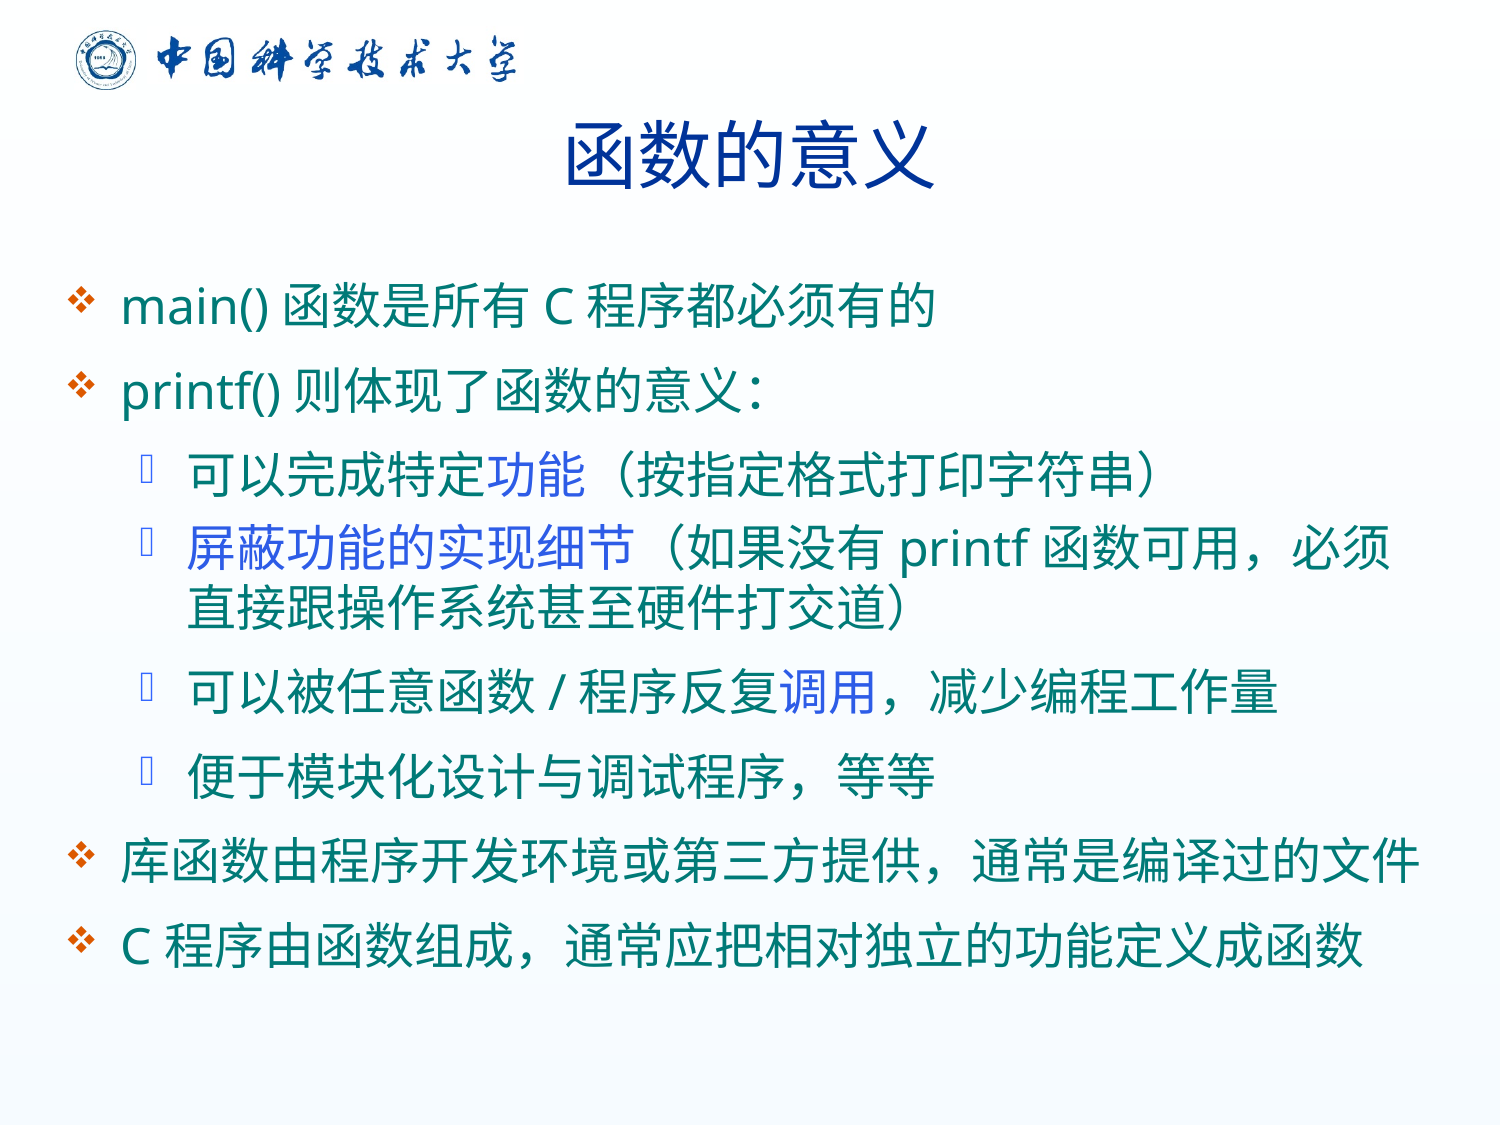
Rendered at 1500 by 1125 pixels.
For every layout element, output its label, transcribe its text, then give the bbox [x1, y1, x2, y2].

title 函数的意义 [49, 99, 1451, 209]
list main()函数是所有C程序都必须有的 printf()则体现了函数的意义： 可以完成特定功能（按指定格式打印字符串） 屏蔽功能的实现细节（如果没有printf函数可用，必须直接跟操作系统甚至硬件打交道） 可以被任意函数/程序反复调用，减少编程工作量 便于模块化设计与调试程序，等等 库函数由程序开发环境或第三方提供，通常是编译过的文件 C程序由函数组成，通常应把相对独立的功能定义成函数 [49, 255, 1451, 1118]
picture [147, 26, 524, 84]
picture [74, 27, 136, 90]
